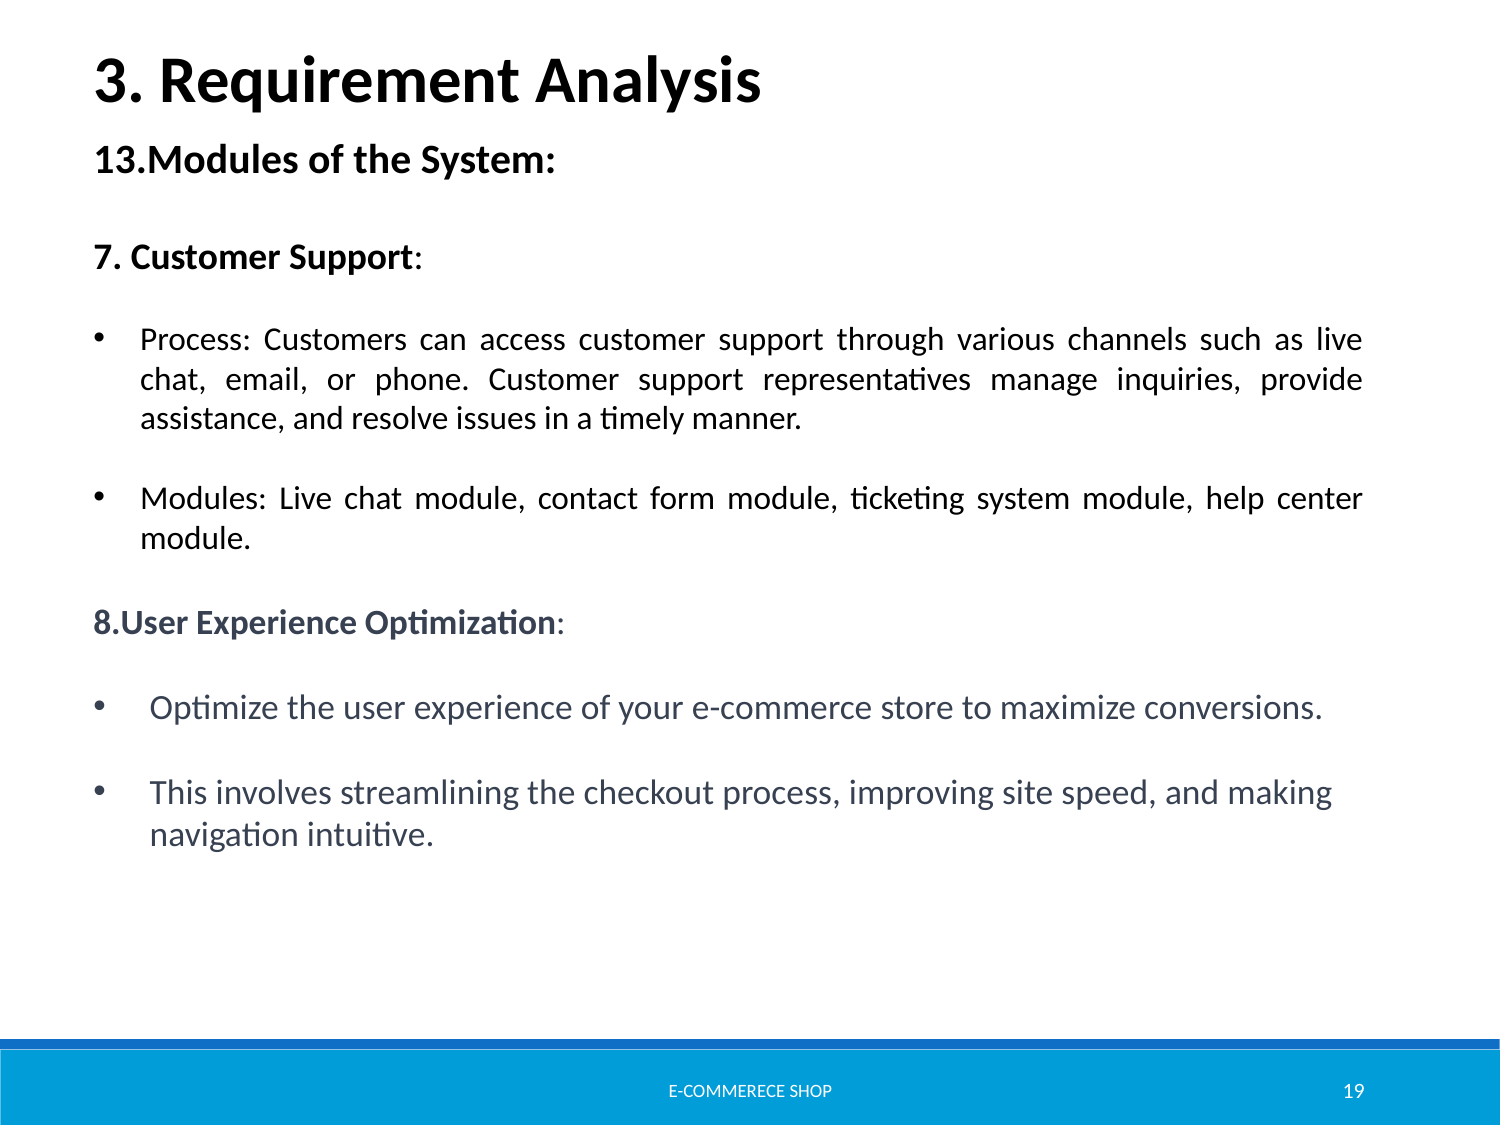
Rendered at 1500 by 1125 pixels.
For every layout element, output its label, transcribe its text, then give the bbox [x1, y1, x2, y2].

text_box 13.Modules of the System: 7. Customer Support: Process: Customers can access customer support through various channels such as live chat, email, or phone. Customer support representatives manage inquiries, provide assistance, and resolve issues in a timely manner. Modules: Live chat module, contact form module, ticketing system module, help center module. 8.User Experience Optimization: Optimize the user experience of your e-commerce store to maximize conversions. This involves streamlining the checkout process, improving site speed, and making navigation intuitive. [78, 124, 1380, 1012]
text_box 3. Requirement Analysis [78, 28, 829, 124]
footer E-commerece shop [453, 1059, 1047, 1120]
slide_number 19 [1218, 1059, 1380, 1120]
